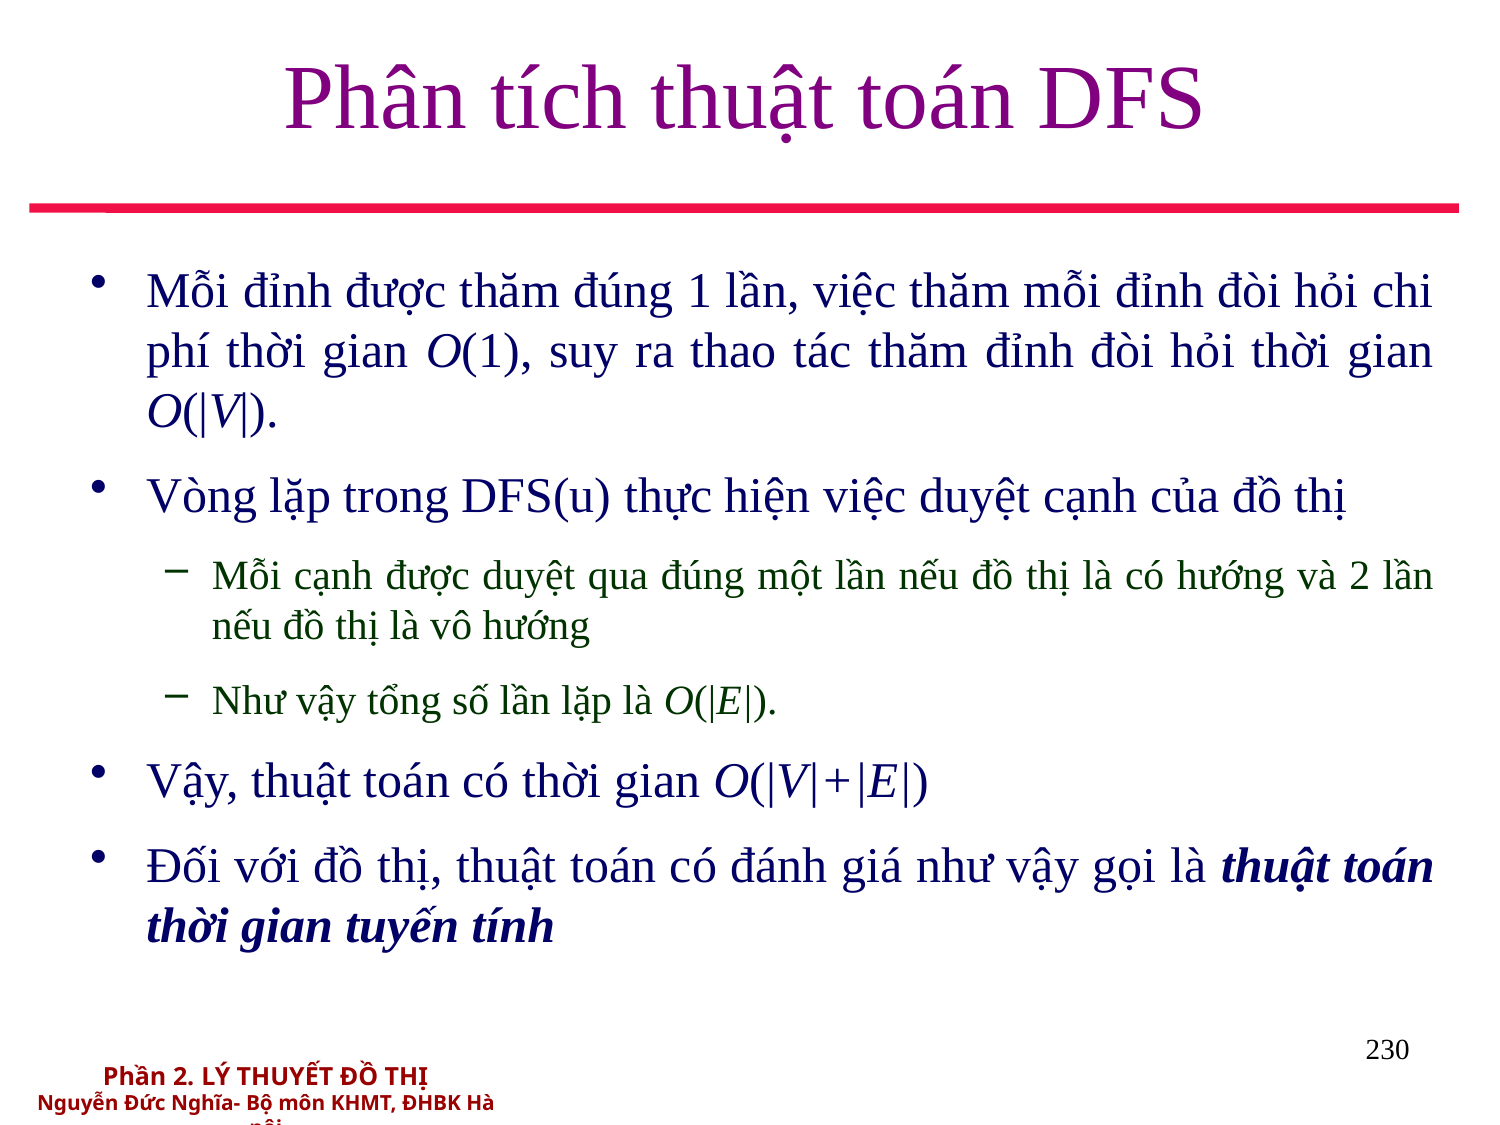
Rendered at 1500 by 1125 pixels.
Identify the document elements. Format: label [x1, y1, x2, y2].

title [29, 0, 1463, 185]
footer [17, 1052, 515, 1114]
list [74, 249, 1451, 963]
slide_number [1074, 1022, 1425, 1102]
